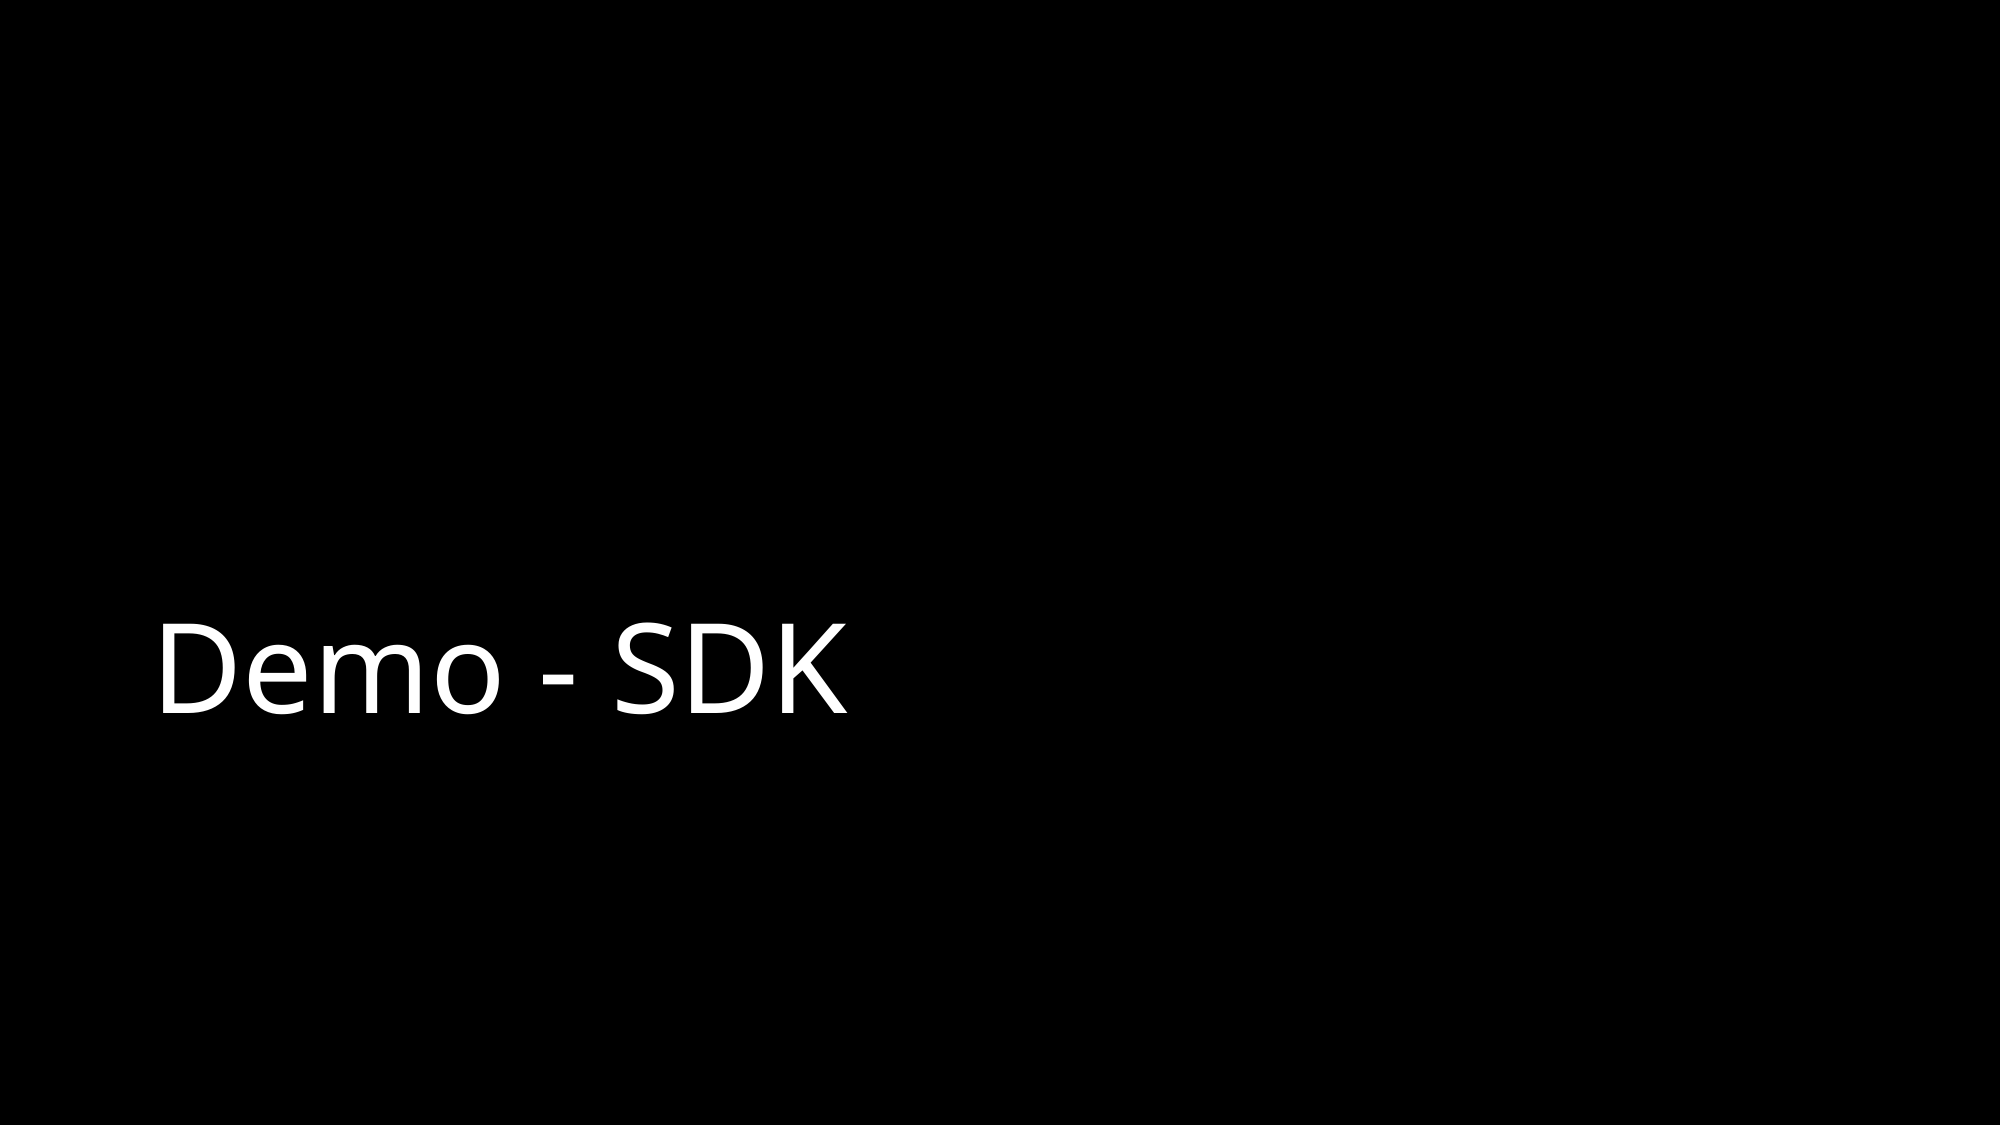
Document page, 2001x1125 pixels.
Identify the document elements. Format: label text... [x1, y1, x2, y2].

title Demo - SDK [136, 280, 1862, 749]
